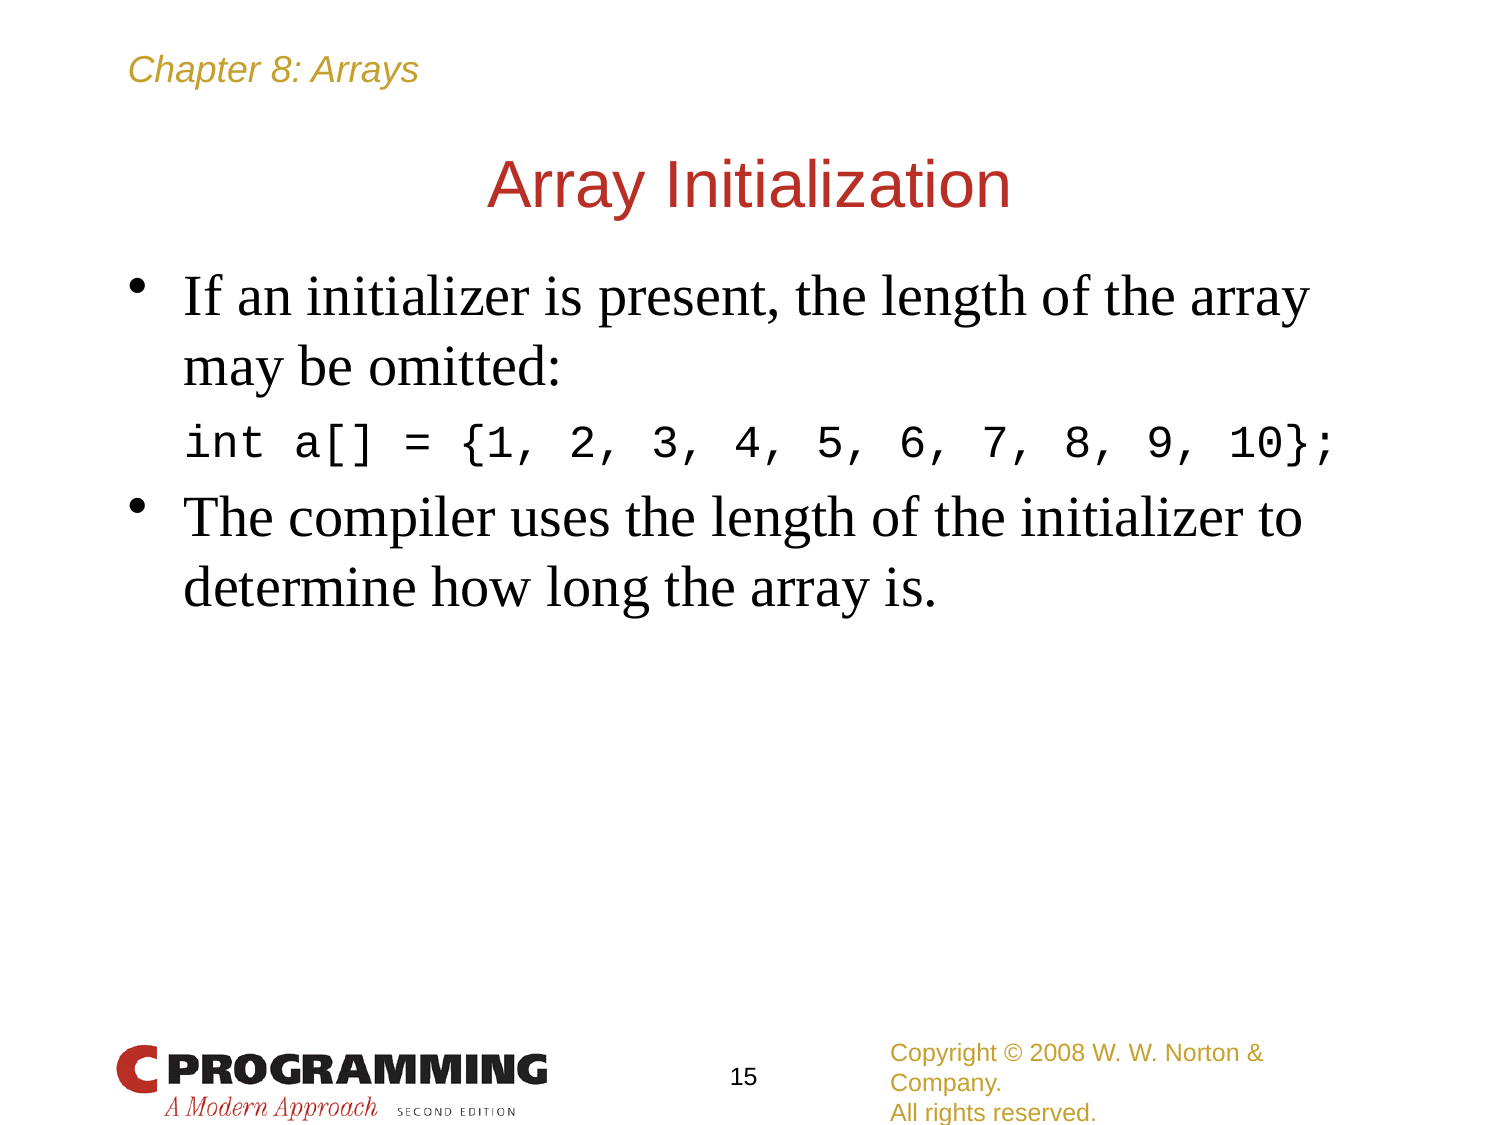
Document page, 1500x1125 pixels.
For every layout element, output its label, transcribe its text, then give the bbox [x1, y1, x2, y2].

picture [112, 1041, 550, 1123]
slide_number 15 [687, 1049, 801, 1101]
footer Copyright © 2008 W. W. Norton & Company. All rights reserved. [874, 1043, 1388, 1119]
title Array Initialization [112, 125, 1388, 238]
list If an initializer is present, the length of the array may be omitted: int a[] = {1, 2, 3, 4, 5, 6, 7, 8, 9, 10}; The compiler uses the length of the initializer to determine how long the array is. [112, 249, 1388, 1038]
